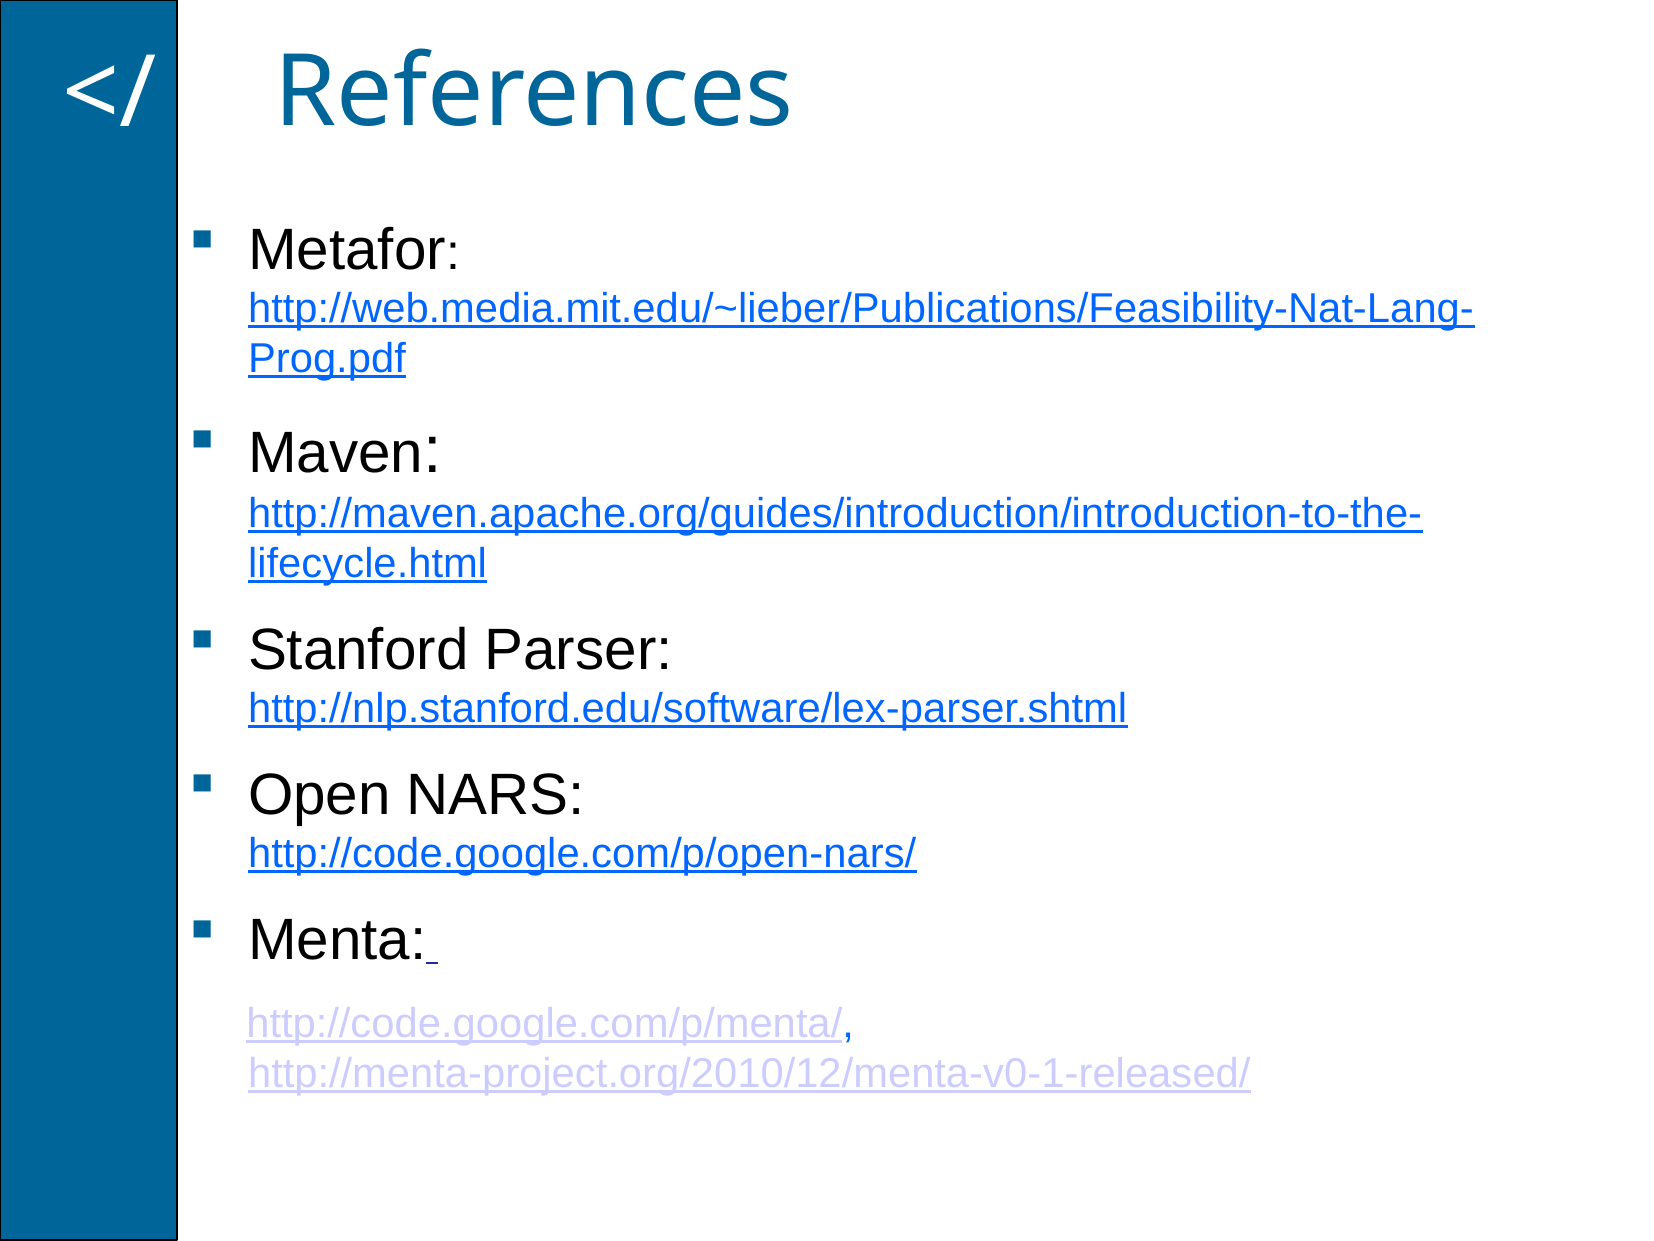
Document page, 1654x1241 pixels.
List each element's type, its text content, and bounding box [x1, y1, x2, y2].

text_box Metafor: http://web.media.mit.edu/~lieber/Publications/Feasibility-Nat-Lang-Prog.pdf Maven: http://maven.apache.org/guides/introduction/introduction-to-the-lifecycle.html Stanford Parser: http://nlp.stanford.edu/software/lex-parser.shtml Open NARS: http://code.google.com/p/open-nars/ Menta: http://code.google.com/p/menta/, http://menta-project.org/2010/12/menta-v0-1-released/ [188, 206, 1583, 1176]
text_box References [259, 29, 810, 156]
text_box [0, 0, 178, 1241]
text_box </ [47, 29, 172, 156]
